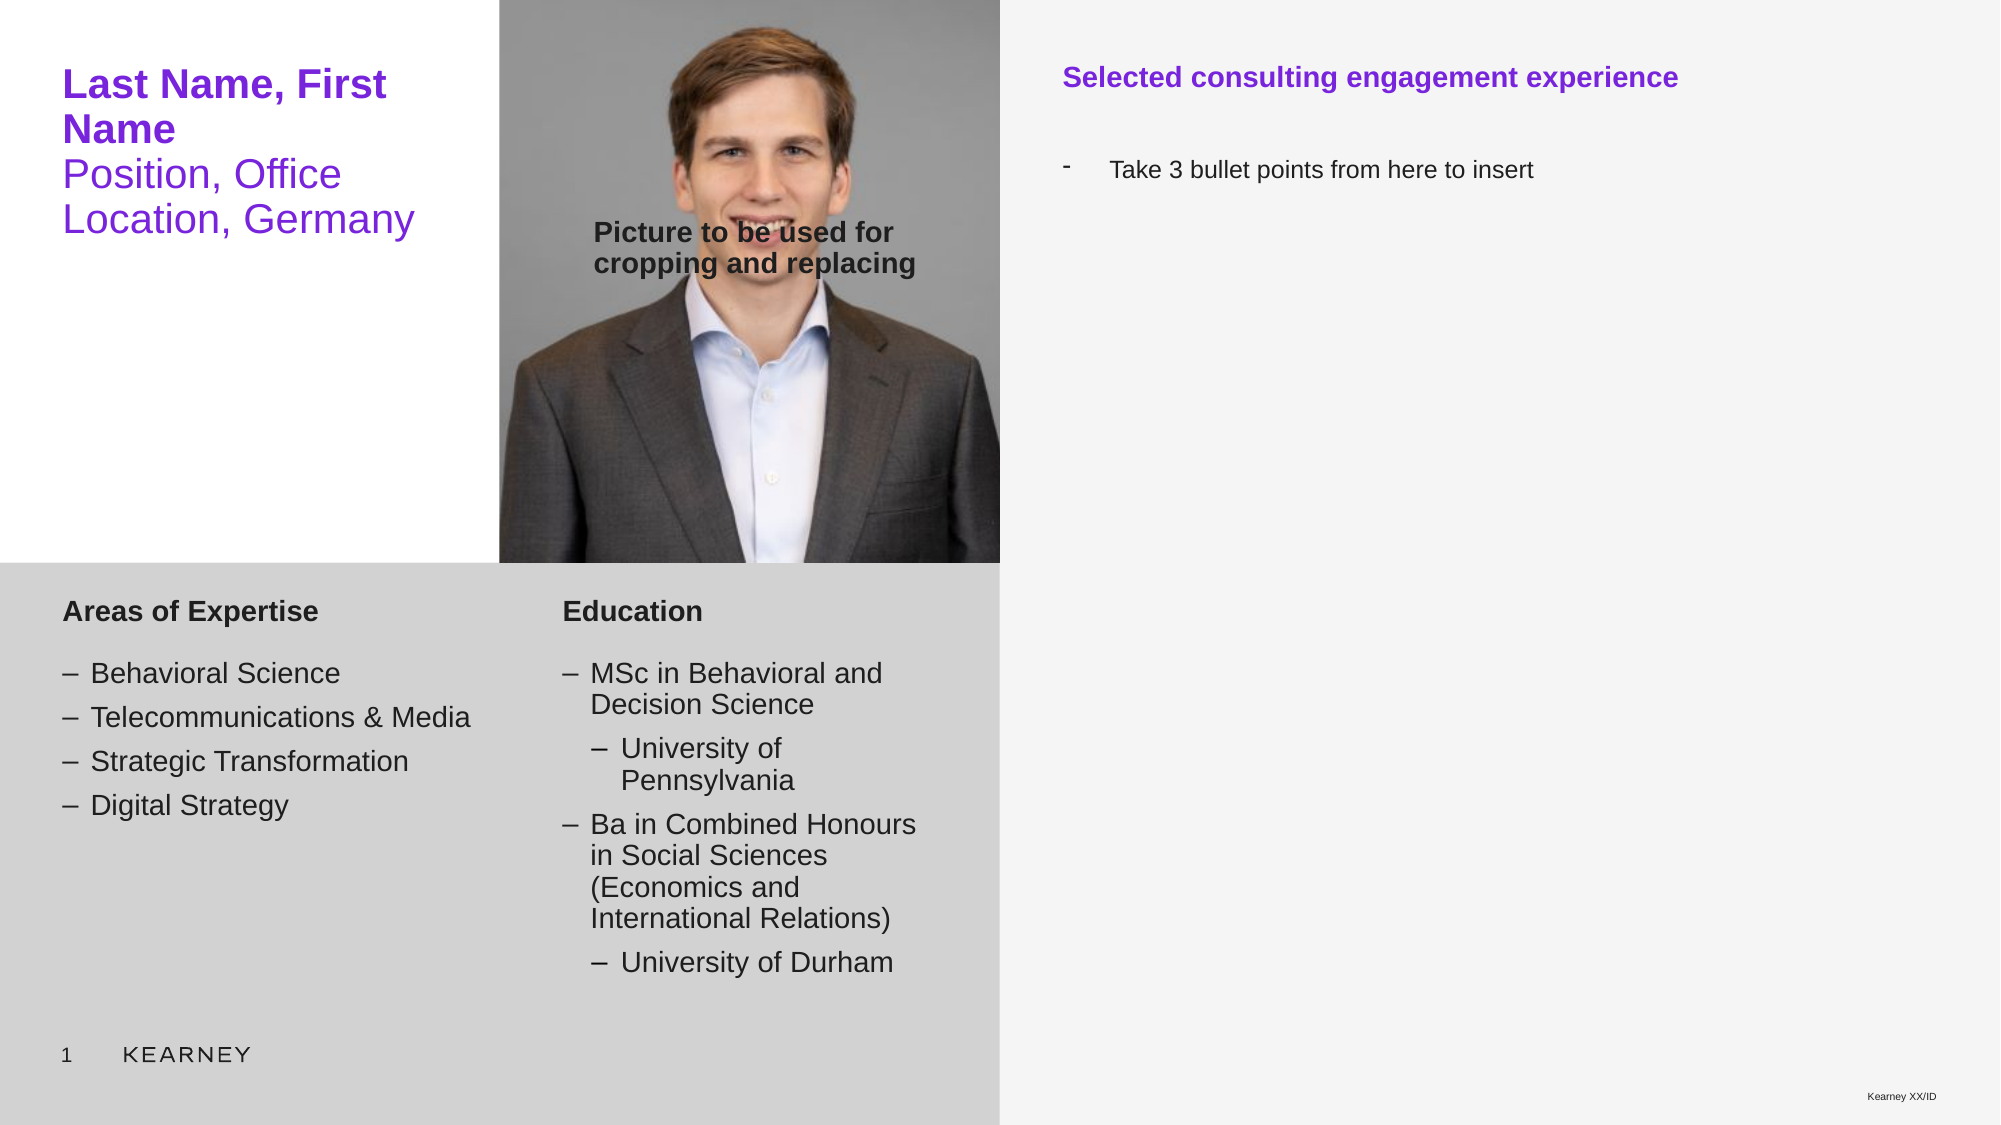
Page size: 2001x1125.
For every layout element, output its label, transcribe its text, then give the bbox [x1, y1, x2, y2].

list MSc in Behavioral and Decision Science University of Pennsylvania Ba in Combined Honours in Social Sciences (Economics and International Relations) University of Durham [562, 658, 938, 999]
title Last Name, First Name Position, Office Location, Germany [62, 62, 438, 426]
list Areas of Expertise [62, 596, 500, 629]
picture [499, 0, 1000, 563]
list Behavioral Science Telecommunications & Media Strategic Transformation Digital Strategy [62, 658, 500, 999]
list Education [562, 596, 938, 629]
list Selected consulting engagement experience Take 3 bullet points from here to insert [1062, 62, 1938, 999]
